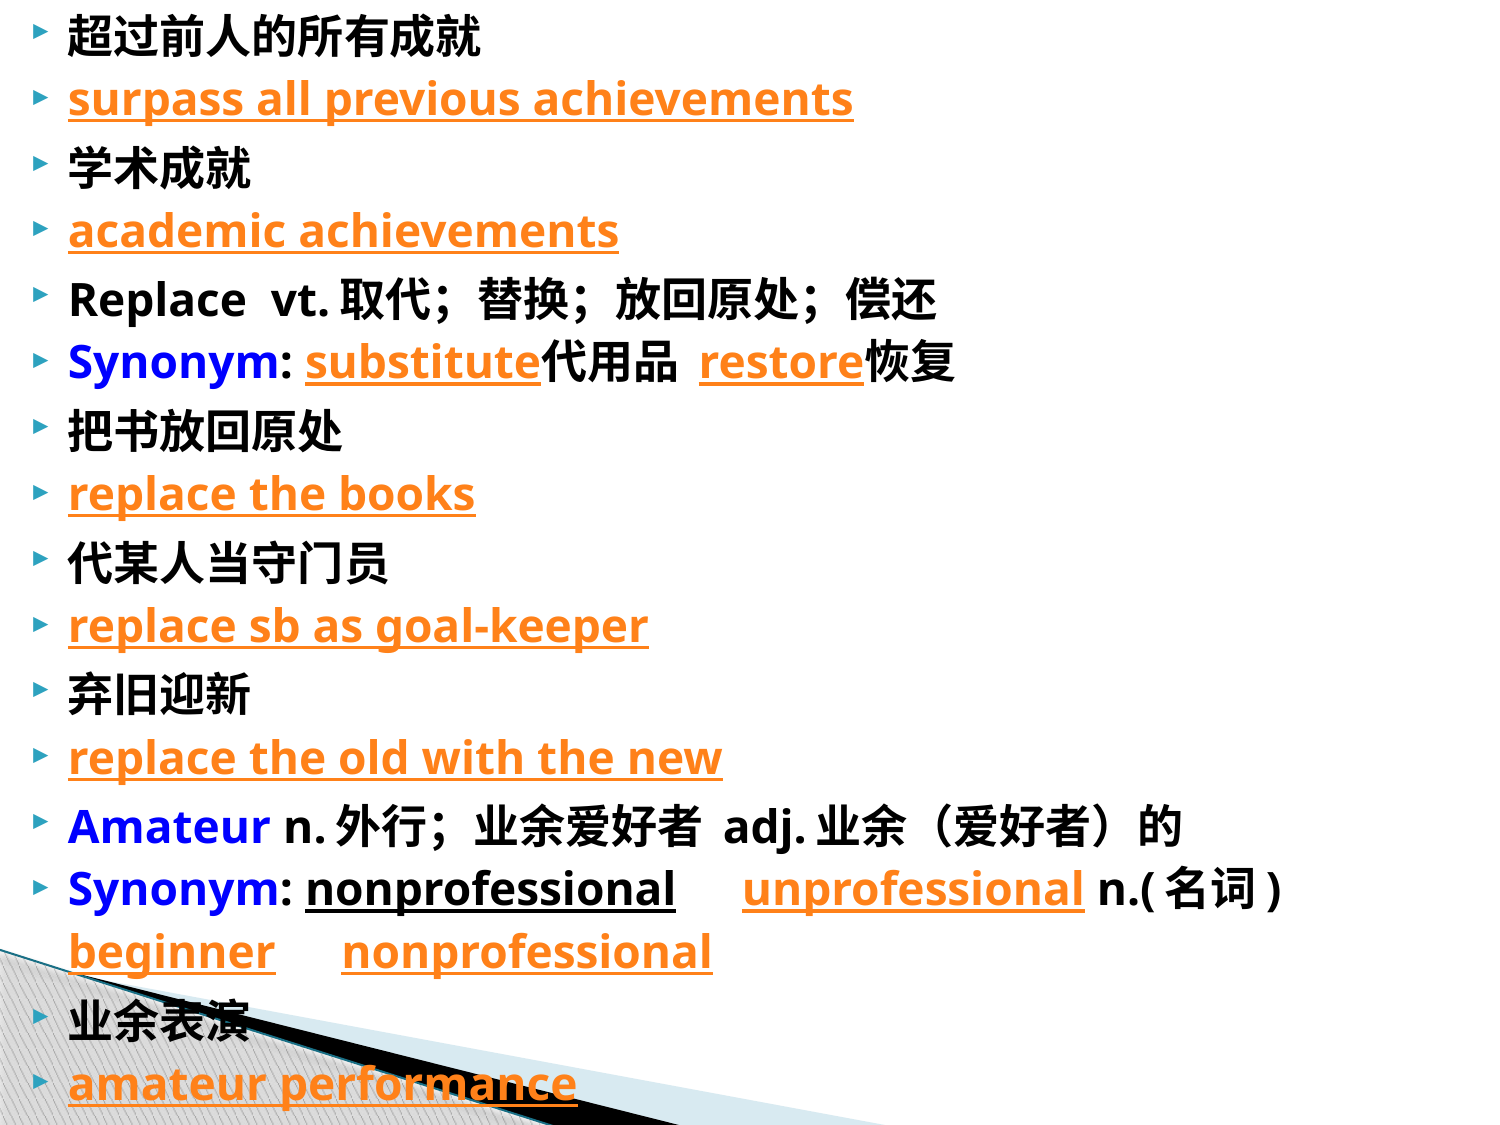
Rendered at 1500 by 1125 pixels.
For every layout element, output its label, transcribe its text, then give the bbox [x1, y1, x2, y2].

list 超过前人的所有成就 surpass all previous achievements 学术成就 academic achievements Replace vt.取代；替换；放回原处；偿还 Synonym: substitute代用品 restore恢复 把书放回原处 replace the books 代某人当守门员 replace sb as goal-keeper 弃旧迎新 replace the old with the new Amateur n.外行；业余爱好者 adj.业余（爱好者）的 Synonym: nonprofessional unprofessional n.(名词) beginner nonprofessional 业余表演 amateur performance [0, 0, 1500, 1125]
